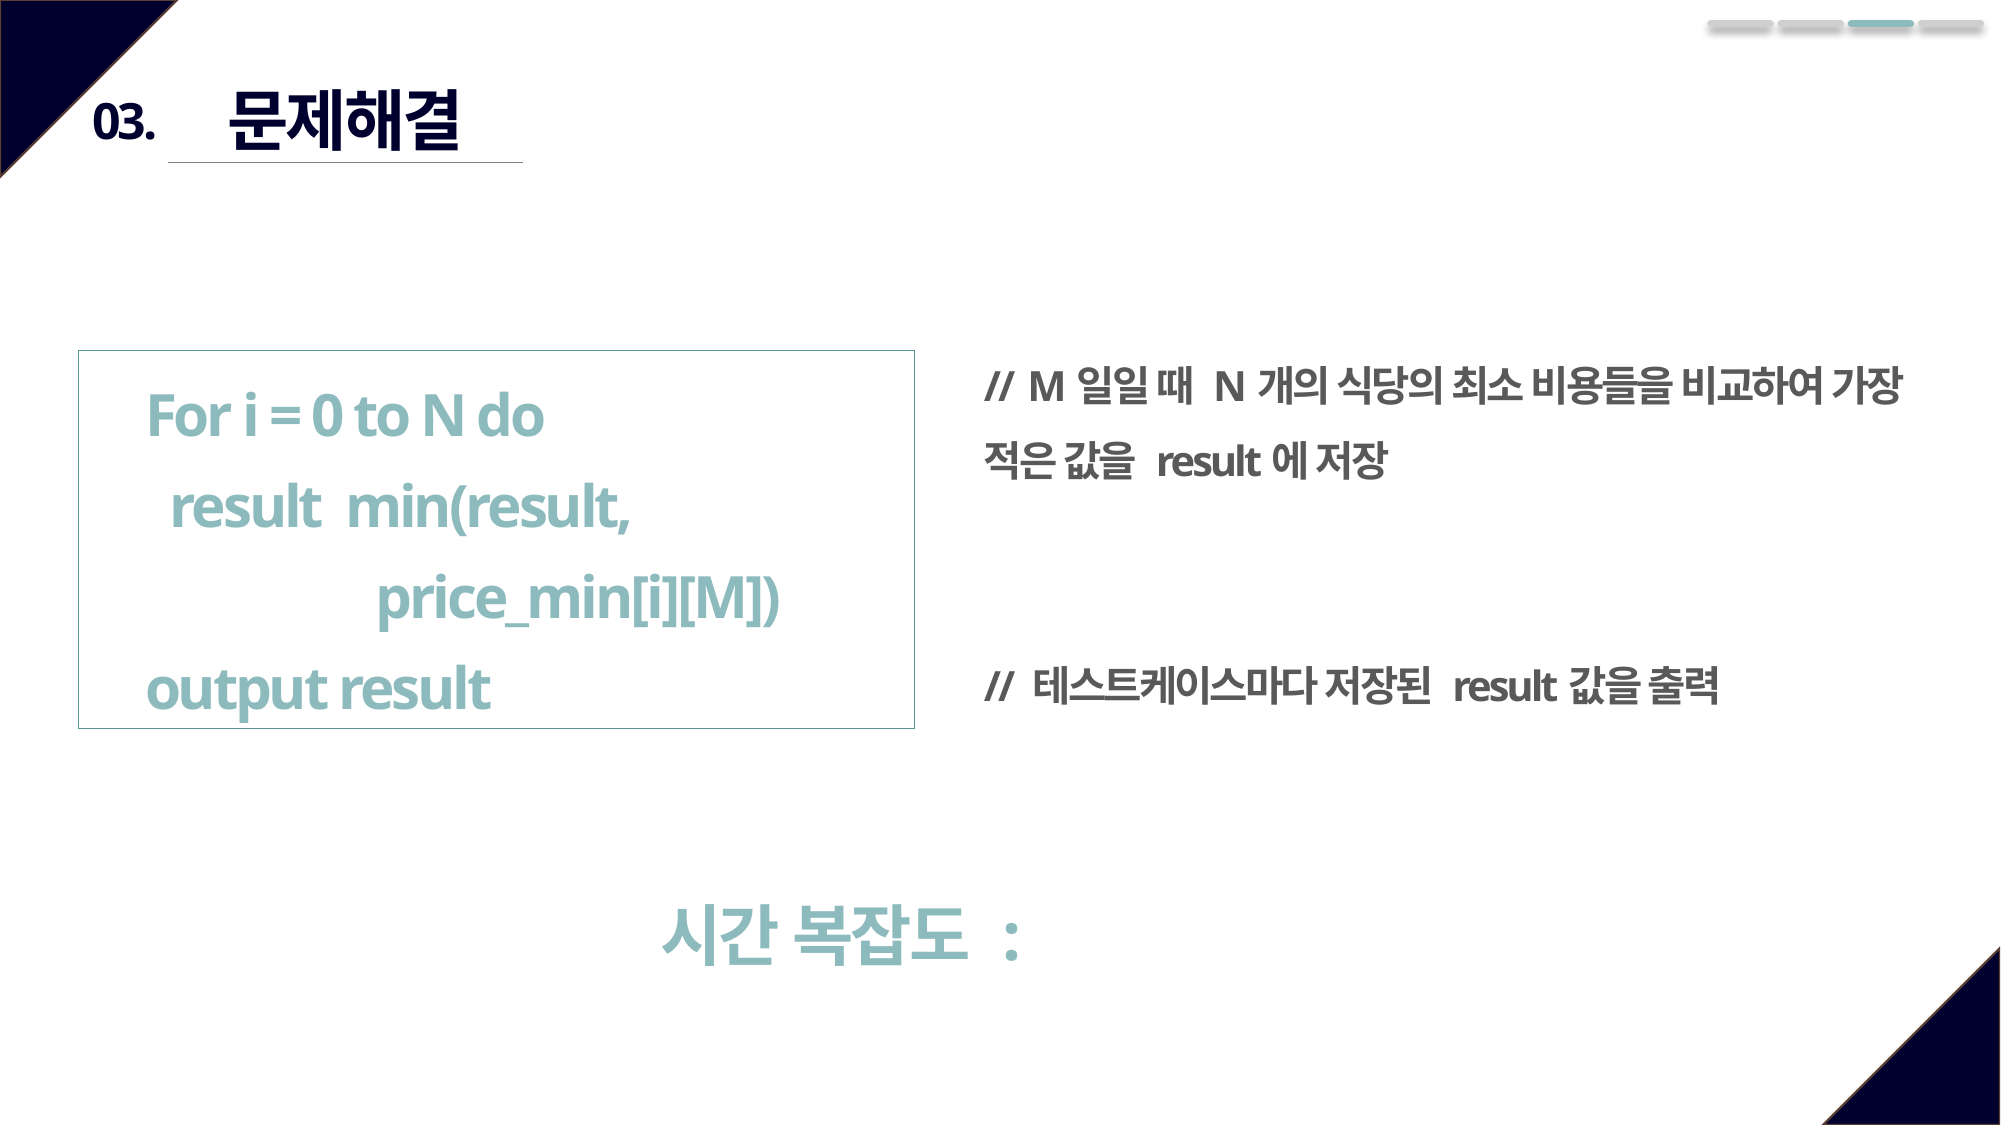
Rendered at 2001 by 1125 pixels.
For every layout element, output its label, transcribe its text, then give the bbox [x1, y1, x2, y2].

text_box 03. [77, 81, 173, 157]
text_box // M일일 때 N개의 식당의 최소 비용들을 비교하여 가장 적은 값을 result에 저장 // 테스트케이스마다 저장된 result값을 출력 [969, 327, 1968, 792]
text_box 문제해결 [212, 163, 479, 167]
text_box 문제해결 [212, 71, 479, 162]
